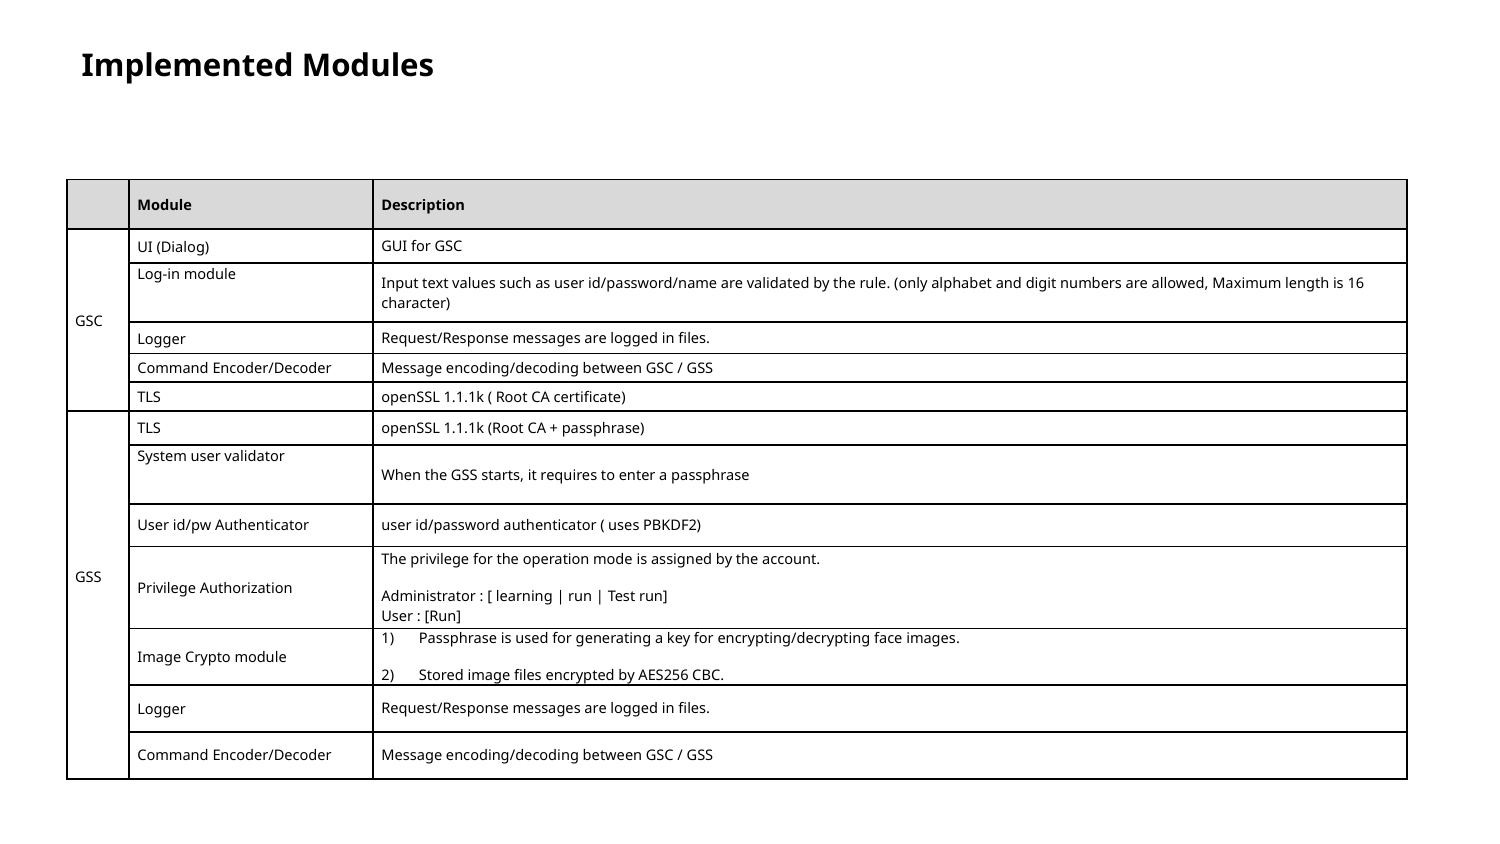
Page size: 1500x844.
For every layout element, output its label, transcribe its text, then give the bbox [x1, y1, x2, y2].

table_cell Log-in module [130, 264, 372, 321]
table_cell GSC [68, 230, 128, 410]
table_cell Message encoding/decoding between GSC / GSS [374, 354, 1406, 381]
table_cell GUI for GSC [374, 230, 1406, 262]
table_cell user id/password authenticator ( uses PBKDF2) [374, 505, 1406, 546]
table_cell User id/pw Authenticator [130, 505, 372, 546]
table_cell openSSL 1.1.1k ( Root CA certificate) [374, 383, 1406, 410]
table_cell TLS [130, 383, 372, 410]
table_cell Input text values such as user id/password/name are validated by the rule. (only alphabet and digit numbers are allowed, Maximum length is 16 character) [374, 264, 1406, 321]
table_cell Command Encoder/Decoder [130, 733, 372, 778]
table_cell The privilege for the operation mode is assigned by the account. Administrator : [ learning | run | Test run] User : [Run] [374, 547, 1406, 628]
table_header Description [374, 180, 1406, 228]
table_header [68, 180, 128, 228]
table_cell TLS [130, 412, 372, 444]
table_cell Command Encoder/Decoder [130, 354, 372, 381]
table_cell Logger [130, 686, 372, 731]
table_cell GSS [68, 412, 128, 778]
text_box Implemented Modules [66, 38, 1361, 141]
table_cell UI (Dialog) [130, 230, 372, 262]
table_cell Passphrase is used for generating a key for encrypting/decrypting face images. Stored image files encrypted by AES256 CBC. [374, 629, 1406, 684]
table_cell openSSL 1.1.1k (Root CA + passphrase) [374, 412, 1406, 444]
table_cell Message encoding/decoding between GSC / GSS [374, 733, 1406, 778]
table_cell Image Crypto module [130, 629, 372, 684]
table_cell Privilege Authorization [130, 547, 372, 628]
table_header Module [130, 180, 372, 228]
table_cell Logger [130, 323, 372, 353]
table_cell When the GSS starts, it requires to enter a passphrase [374, 446, 1406, 503]
table_cell Request/Response messages are logged in files. [374, 323, 1406, 353]
table_cell System user validator [130, 446, 372, 503]
table_cell Request/Response messages are logged in files. [374, 686, 1406, 731]
